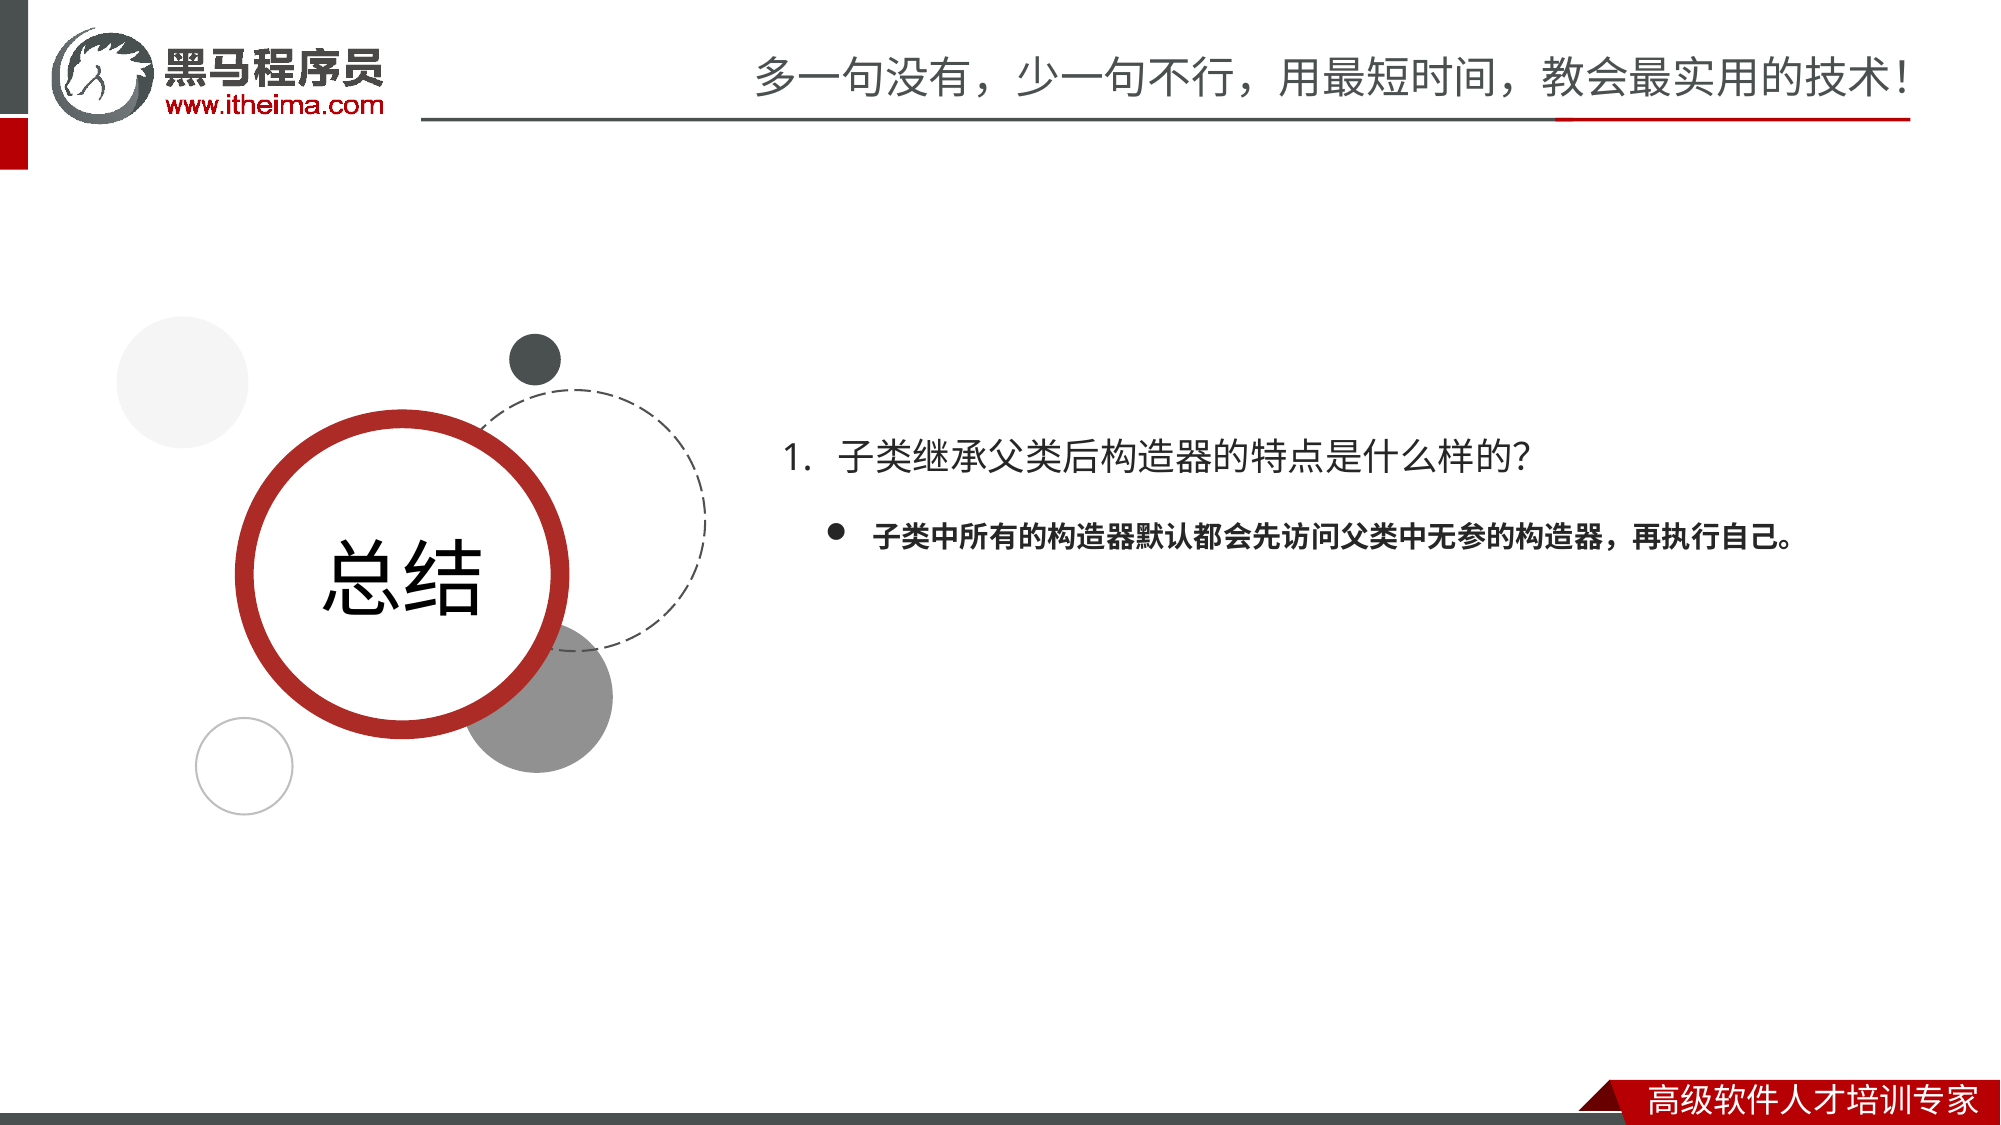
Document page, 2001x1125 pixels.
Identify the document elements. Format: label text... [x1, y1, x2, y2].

picture [50, 26, 384, 125]
list 子类继承父类后构造器的特点是什么样的？ 子类中所有的构造器默认都会先访问父类中无参的构造器，再执行自己。 [766, 273, 1873, 754]
